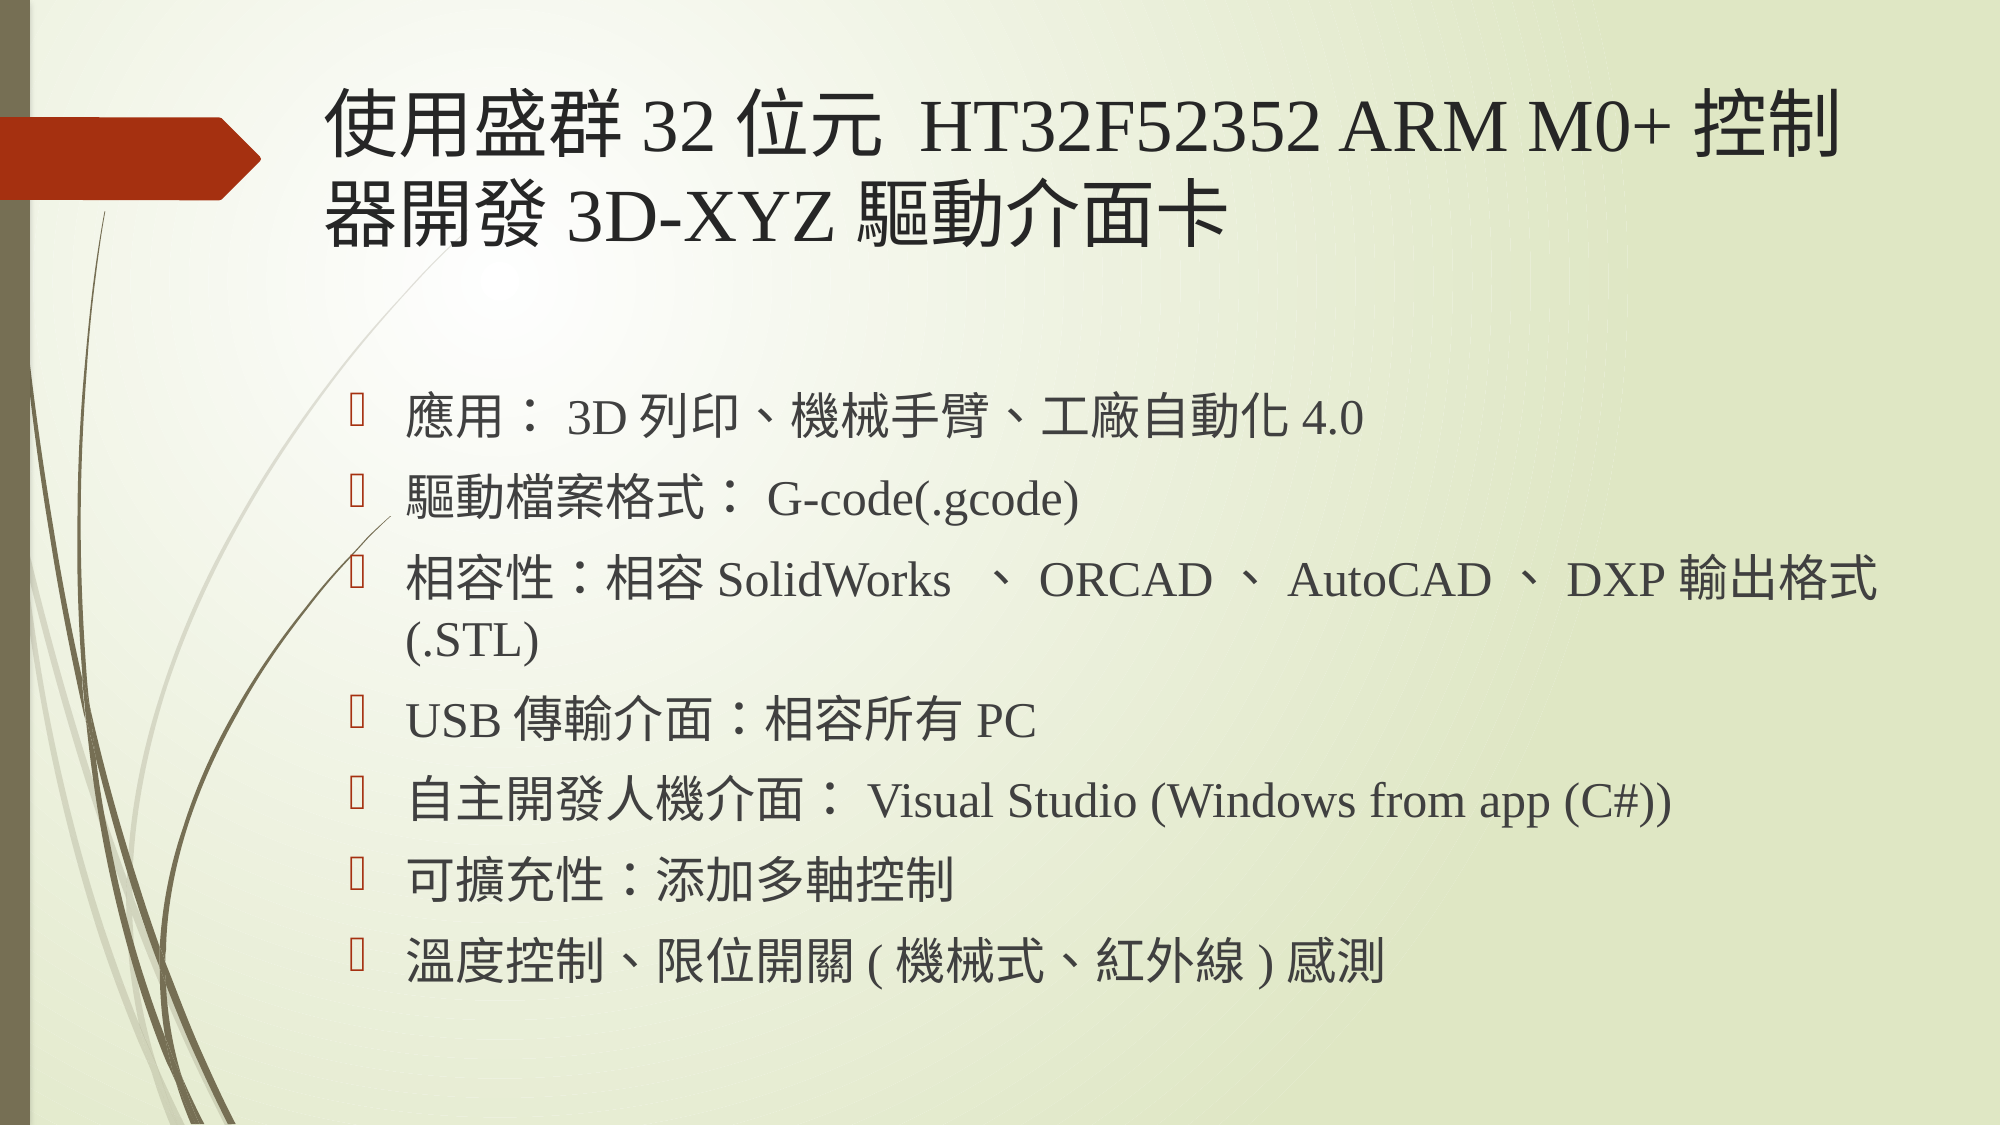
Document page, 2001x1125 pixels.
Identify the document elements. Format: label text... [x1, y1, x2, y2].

list 應用：3D列印、機械手臂、工廠自動化4.0 驅動檔案格式：G-code(.gcode) 相容性：相容SolidWorks 、ORCAD、AutoCAD、DXP輸出格式(.STL) USB傳輸介面：相容所有PC 自主開發人機介面：Visual Studio (Windows from app (C#)) 可擴充性：添加多軸控制 溫度控制、限位開關(機械式、紅外線)感測 [333, 377, 1976, 1098]
title 使用盛群32位元 HT32F52352 ARM M0+控制器開發3D-XYZ驅動介面卡 [308, 69, 1890, 280]
